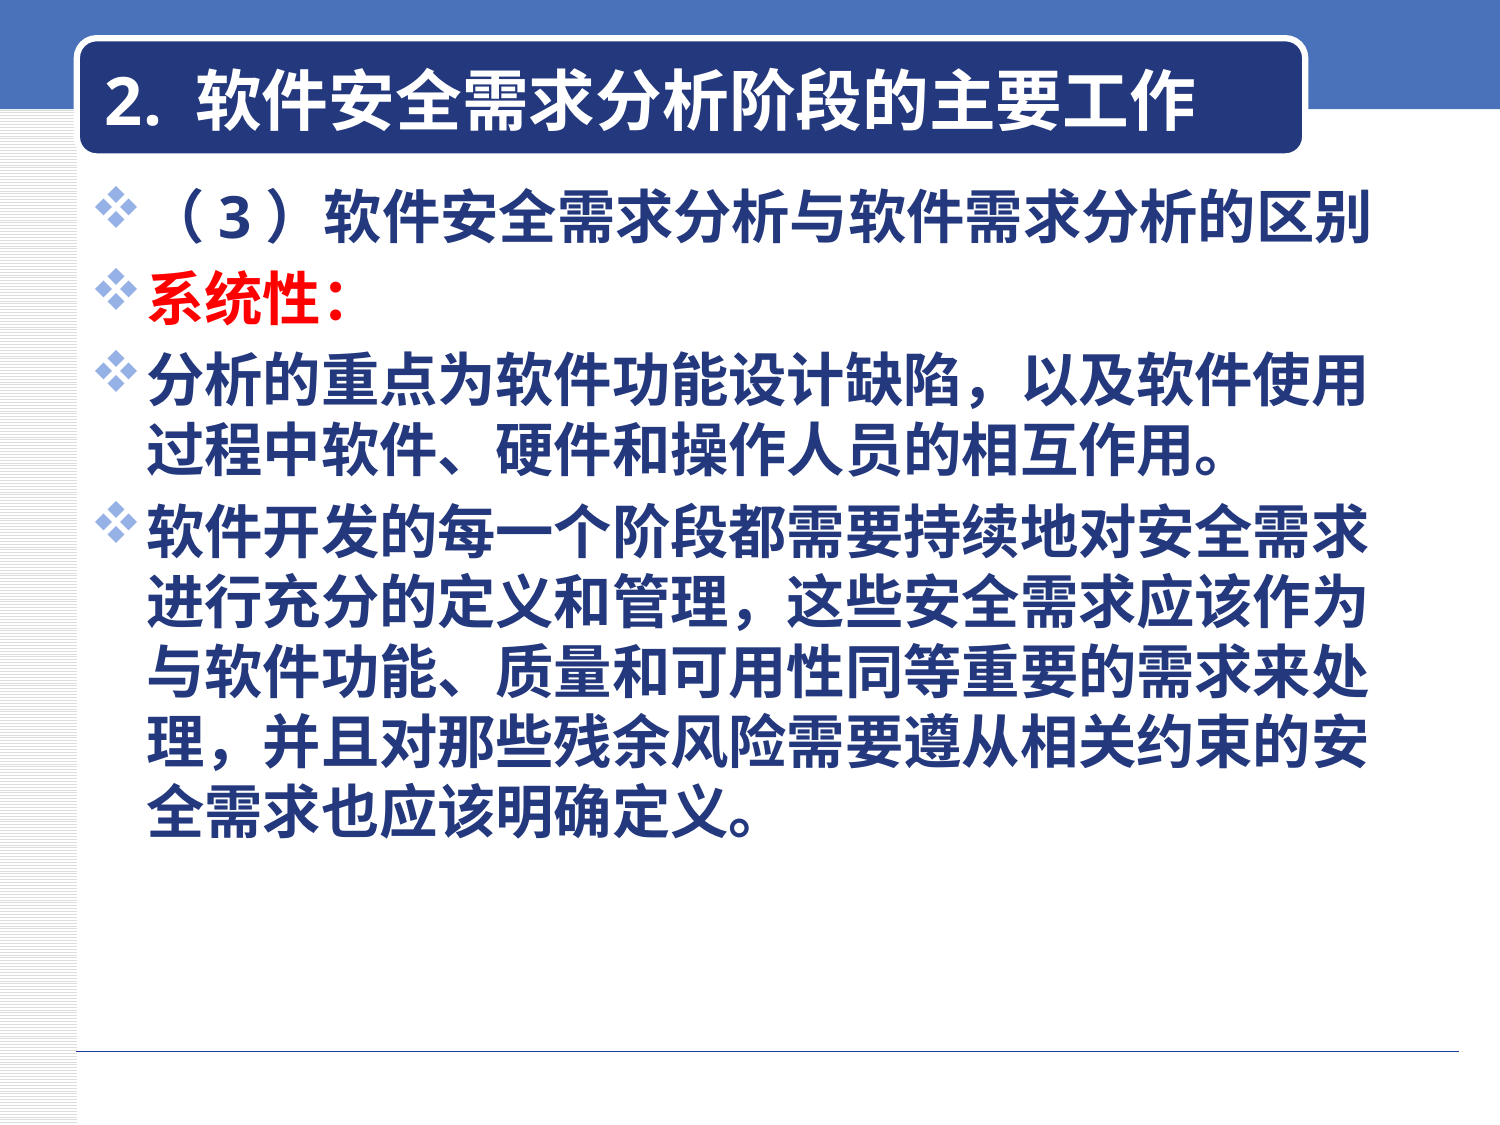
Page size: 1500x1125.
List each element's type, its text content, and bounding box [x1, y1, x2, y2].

list （3）软件安全需求分析与软件需求分析的区别 系统性： 分析的重点为软件功能设计缺陷，以及软件使用过程中软件、硬件和操作人员的相互作用。 软件开发的每一个阶段都需要持续地对安全需求进行充分的定义和管理，这些安全需求应该作为与软件功能、质量和可用性同等重要的需求来处理，并且对那些残余风险需要遵从相关约束的安全需求也应该明确定义。 [75, 172, 1425, 920]
title 2. 软件安全需求分析阶段的主要工作 [89, 52, 1425, 145]
